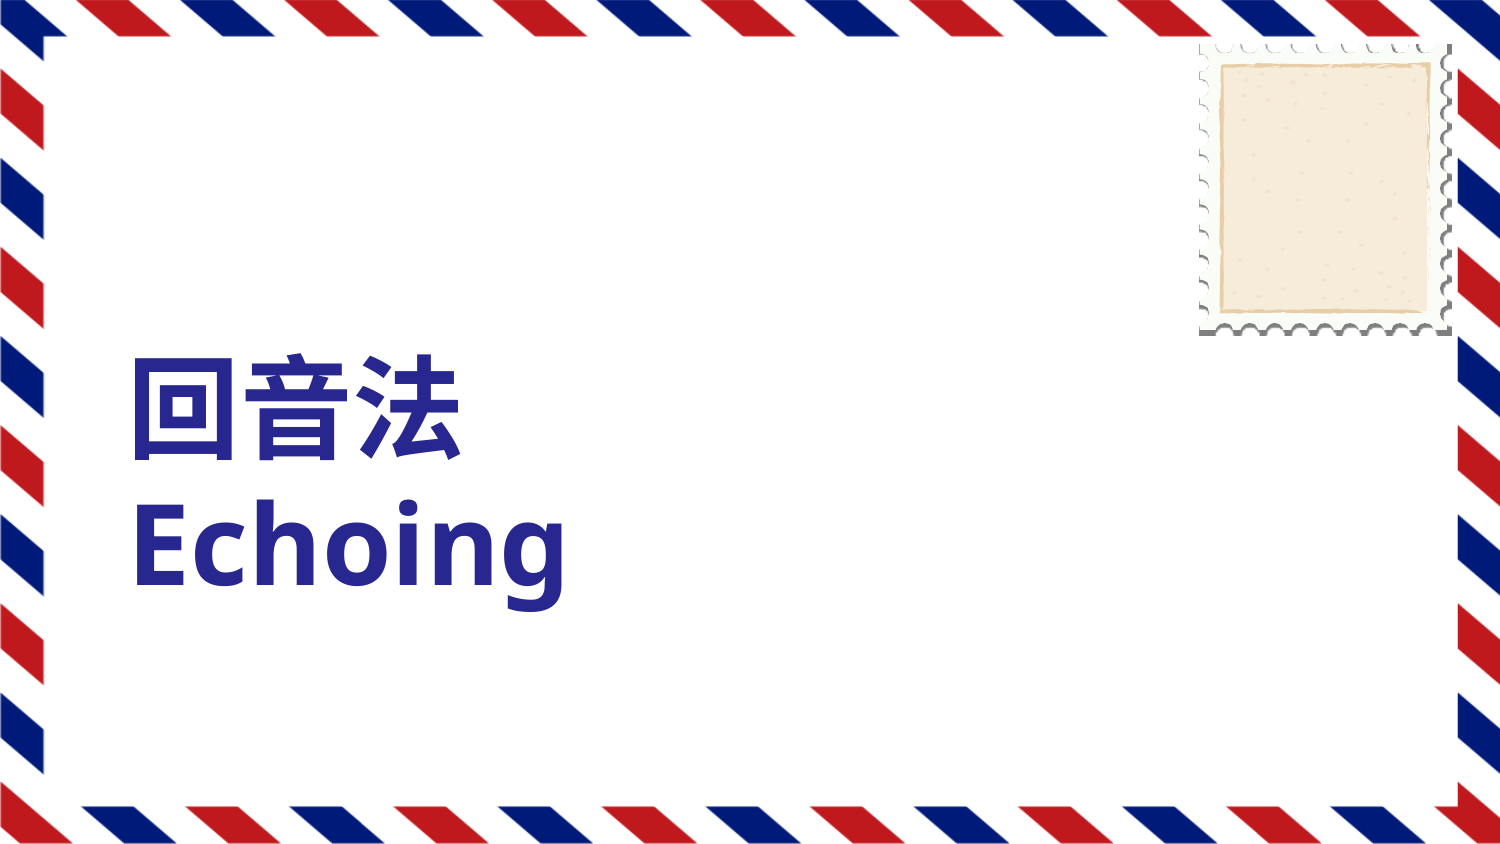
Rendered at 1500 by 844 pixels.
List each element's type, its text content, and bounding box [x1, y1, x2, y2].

picture [1292, 324, 1308, 330]
picture [1367, 324, 1383, 330]
picture [1216, 324, 1232, 330]
picture [1267, 324, 1283, 330]
picture [1241, 324, 1257, 330]
picture [1317, 324, 1333, 330]
list 回音法 Echoing [112, 330, 1388, 844]
picture [0, 0, 1500, 844]
picture [1342, 324, 1358, 330]
